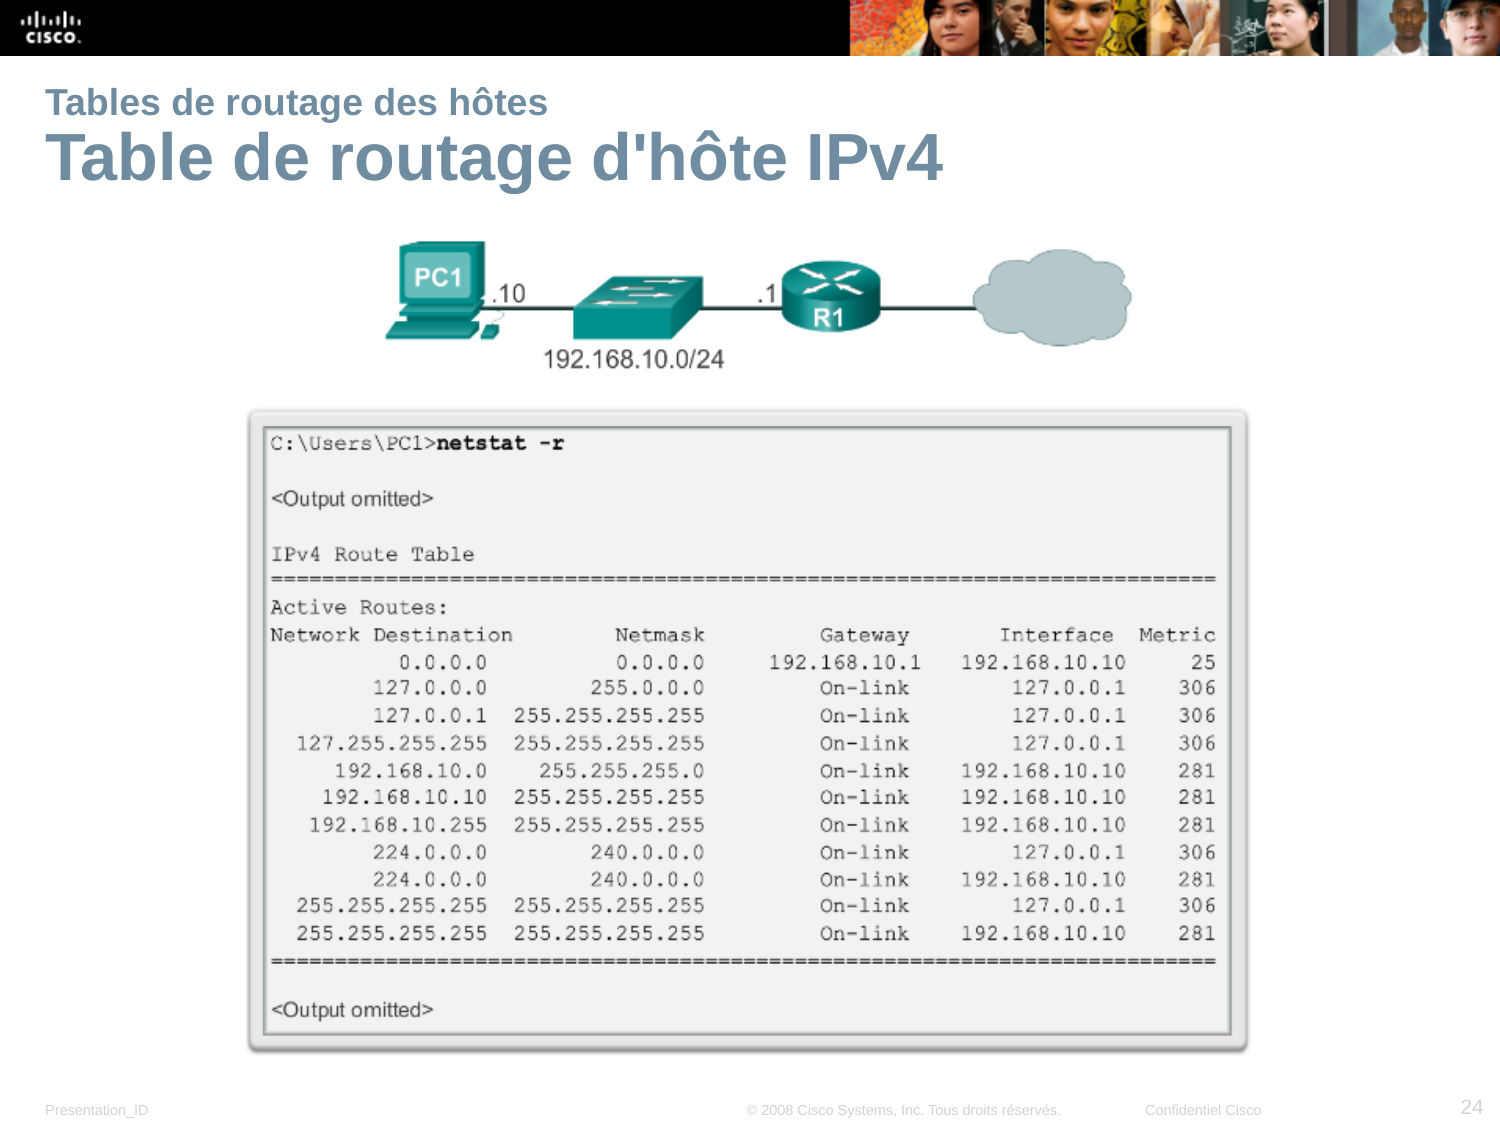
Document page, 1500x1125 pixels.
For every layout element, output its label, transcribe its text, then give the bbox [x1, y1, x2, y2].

title Tables de routage des hôtes Table de routage d'hôte IPv4 [31, 64, 1471, 203]
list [34, 226, 1468, 1061]
picture [0, 0, 1500, 56]
